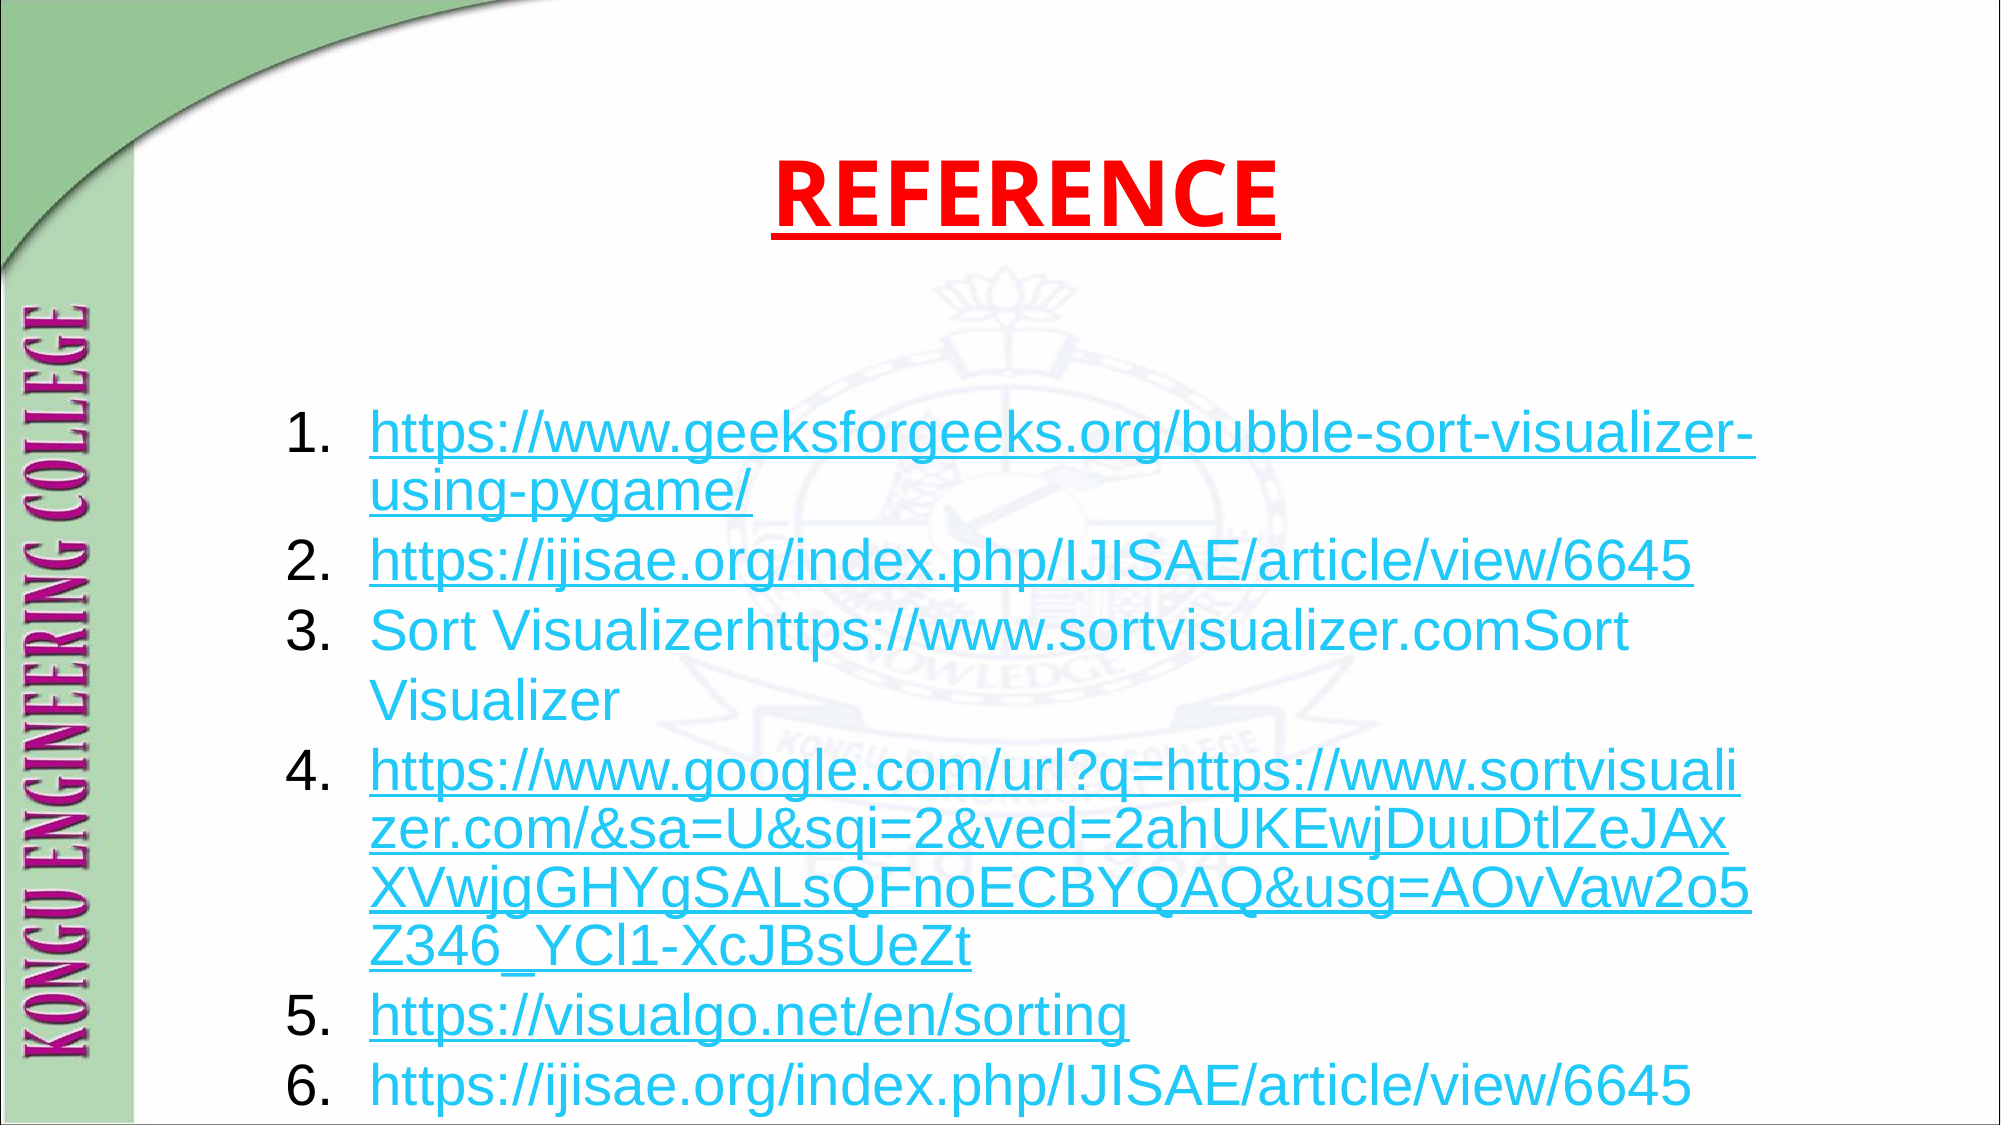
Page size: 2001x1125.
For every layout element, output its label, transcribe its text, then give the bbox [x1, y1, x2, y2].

text_box https://www.geeksforgeeks.org/bubble-sort-visualizer-using-pygame/ https://ijisae.org/index.php/IJISAE/article/view/6645 Sort Visualizerhttps://www.sortvisualizer.comSort Visualizer https://www.google.com/url?q=https://www.sortvisualizer.com/&sa=U&sqi=2&ved=2ahUKEwjDuuDtlZeJAxXVwjgGHYgSALsQFnoECBYQAQ&usg=AOvVaw2o5Z346_YCl1-XcJBsUeZt https://visualgo.net/en/sorting https://ijisae.org/index.php/IJISAE/article/view/6645 [268, 302, 1784, 1055]
picture [0, 0, 2001, 1125]
text_box REFERENCE [477, 108, 1575, 271]
